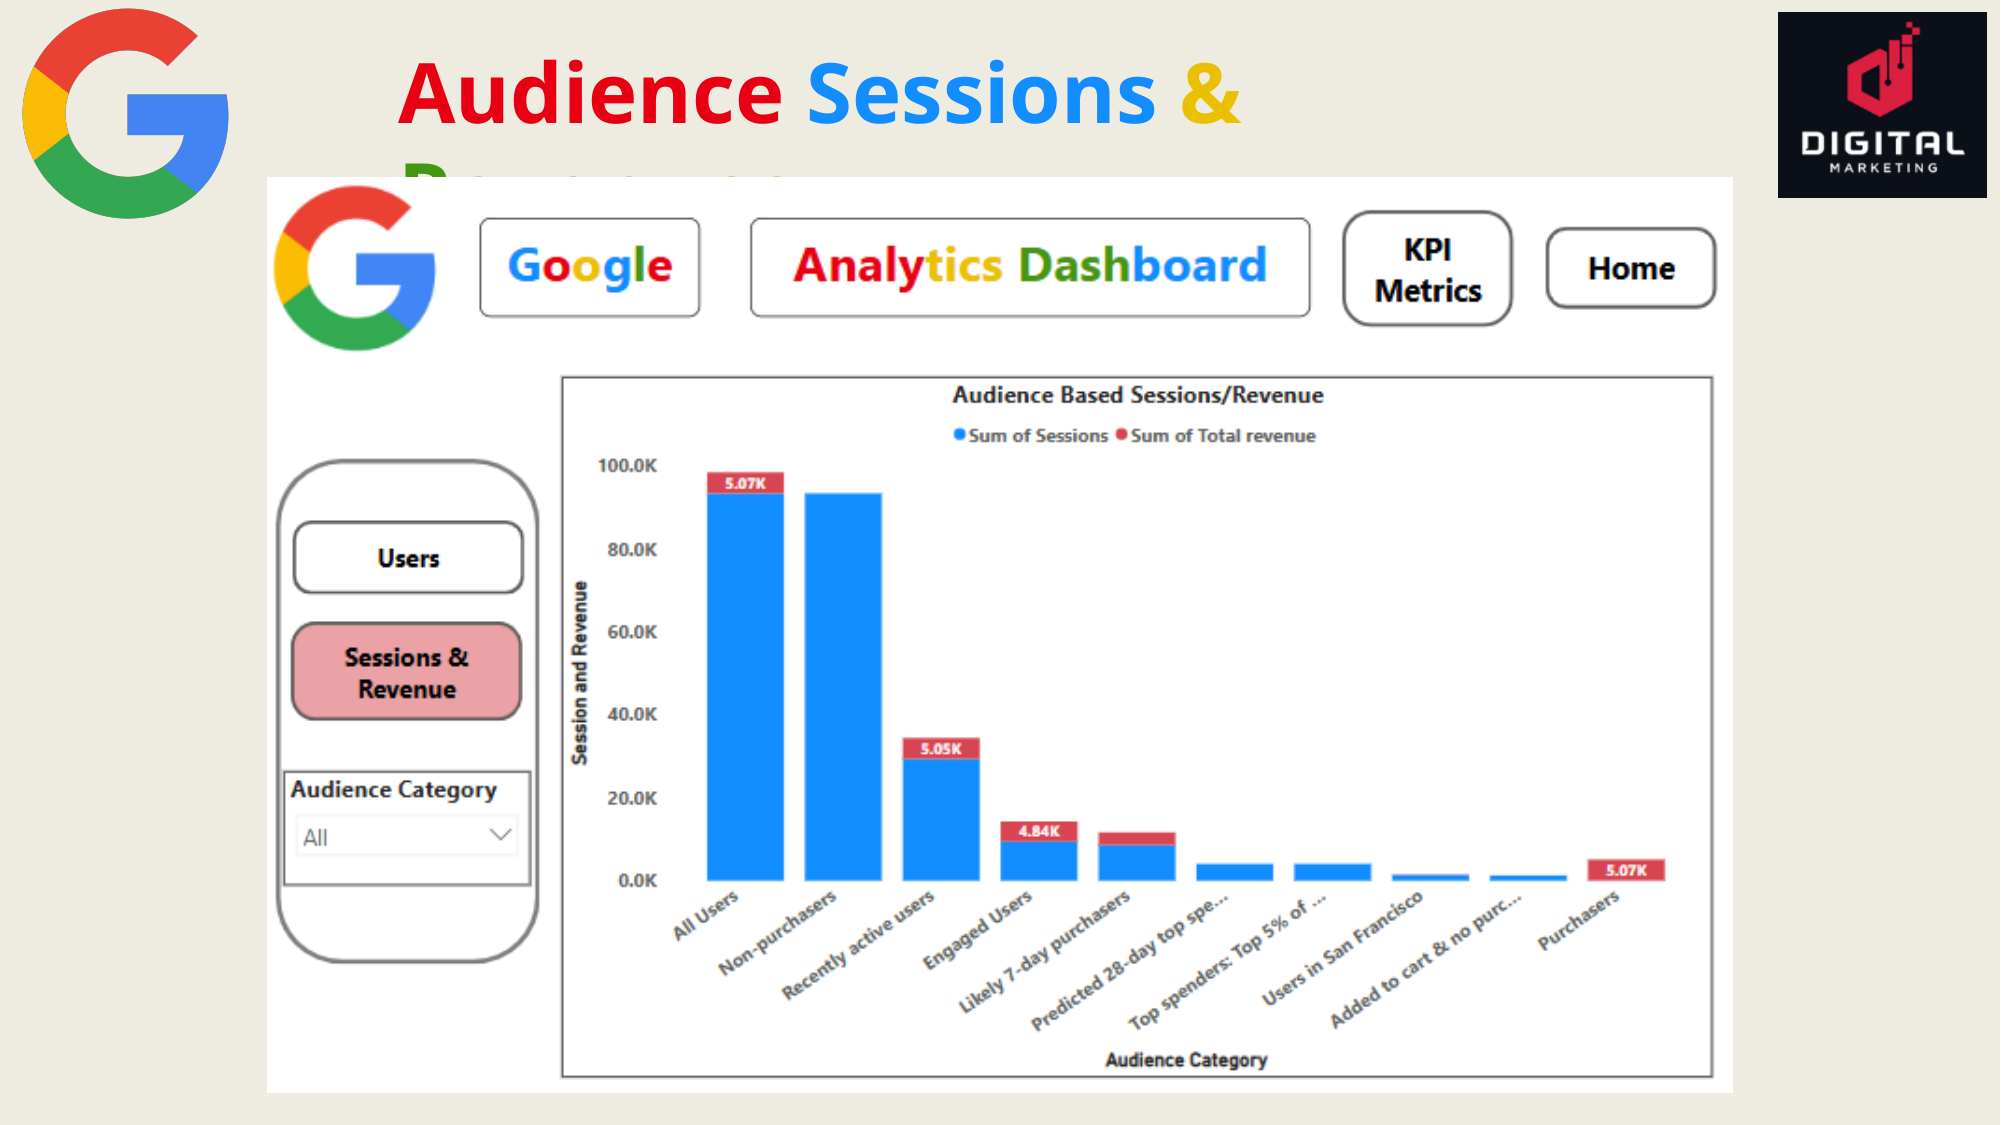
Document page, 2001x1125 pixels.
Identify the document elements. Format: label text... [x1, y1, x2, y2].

picture [266, 177, 1734, 1093]
text_box Audience Sessions & Revenues [383, 32, 1617, 176]
picture [1777, 11, 1987, 198]
picture [13, 0, 242, 229]
